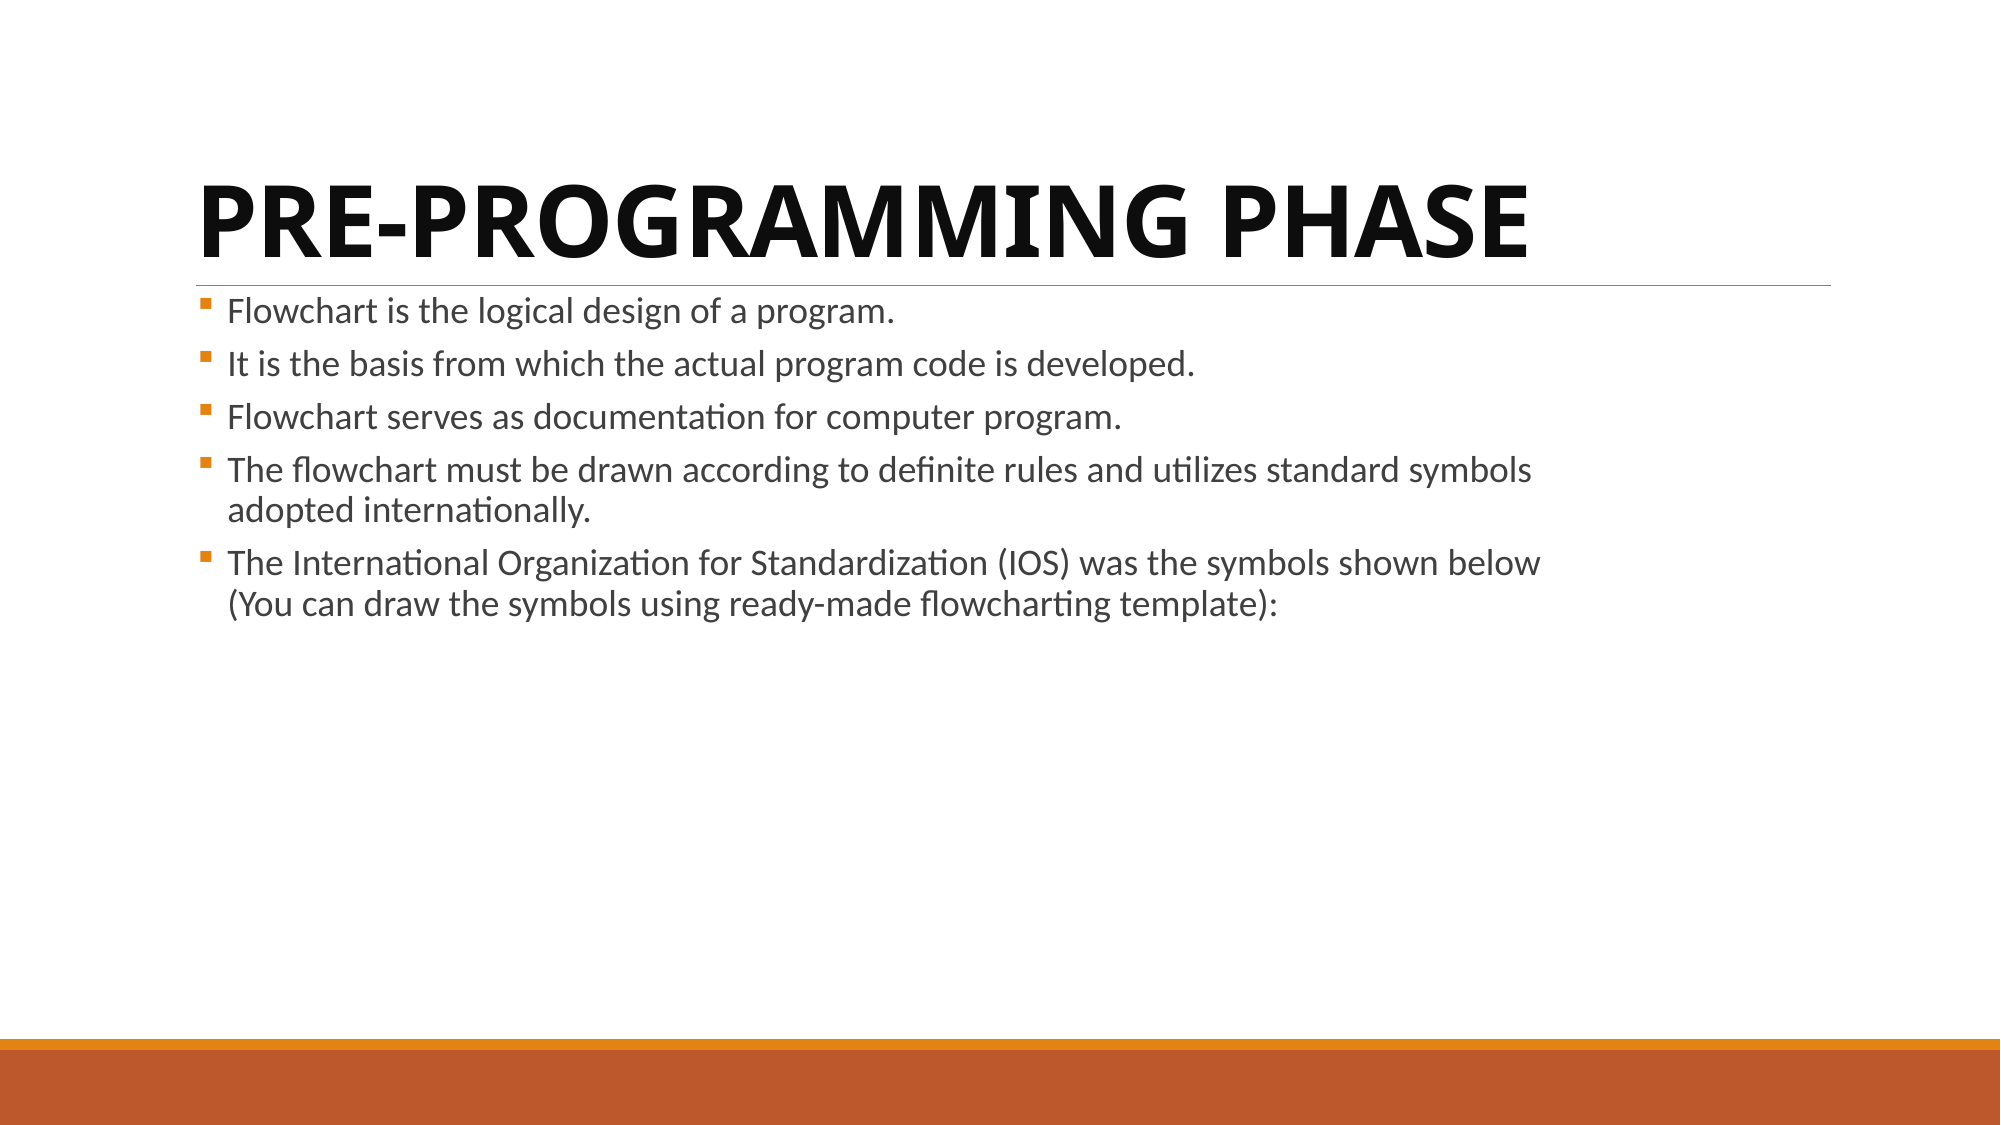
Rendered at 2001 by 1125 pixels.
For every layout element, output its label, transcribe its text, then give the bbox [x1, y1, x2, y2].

title PRE-PROGRAMMING PHASE [180, 47, 1830, 285]
list Flowchart is the logical design of a program. It is the basis from which the actual program code is developed. Flowchart serves as documentation for computer program. The flowchart must be drawn according to definite rules and utilizes standard symbols adopted internationally. The International Organization for Standardization (IOS) was the symbols shown below (You can draw the symbols using ready-made flowcharting template): [183, 283, 1594, 921]
